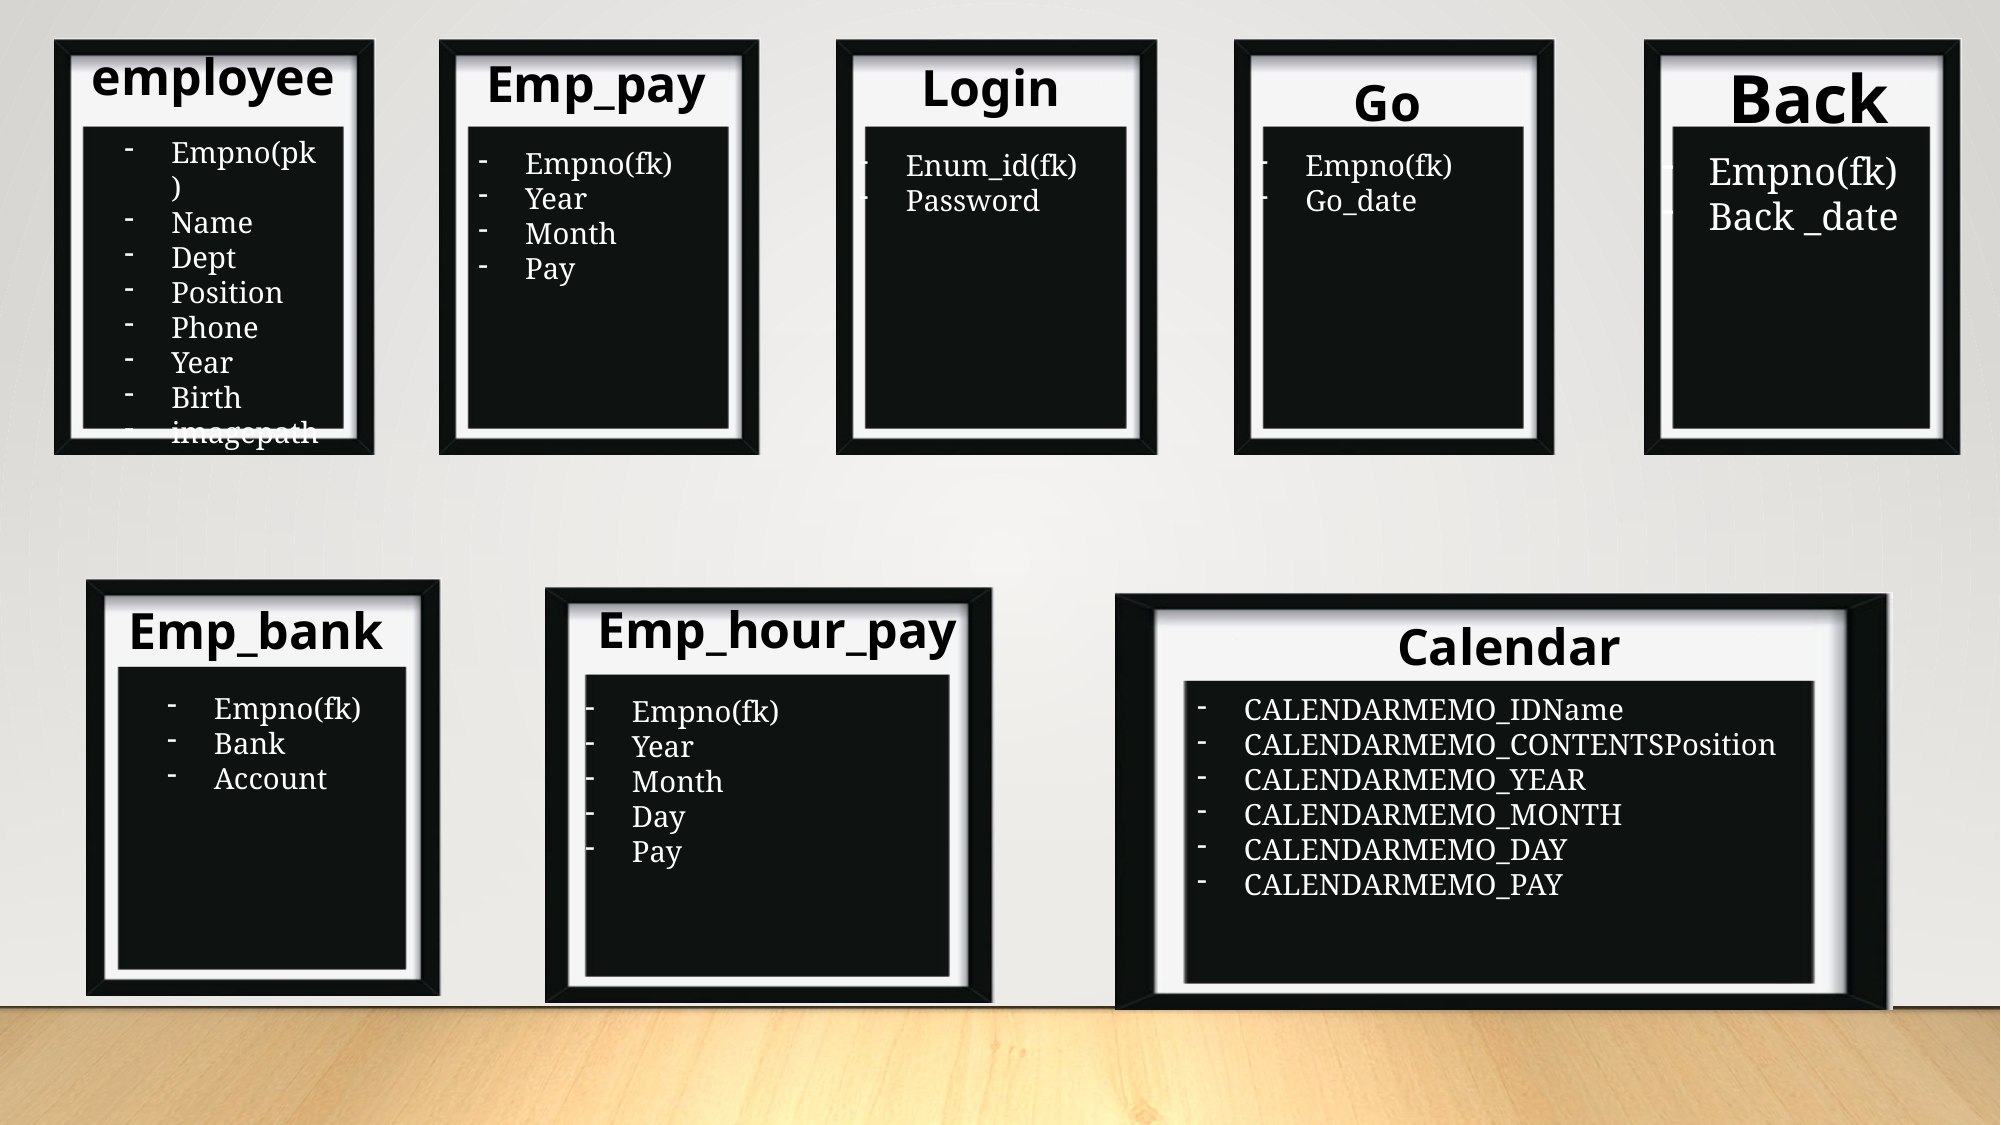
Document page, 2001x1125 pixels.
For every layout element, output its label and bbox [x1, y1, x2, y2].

text_box [1644, 37, 2000, 455]
text_box [54, 37, 438, 455]
text_box [1115, 592, 1893, 1010]
text_box [940, 37, 1234, 455]
text_box [543, 585, 1012, 1003]
text_box [1234, 37, 1644, 455]
text_box [86, 578, 632, 996]
picture [0, 1006, 2000, 1125]
text_box [438, 37, 940, 455]
